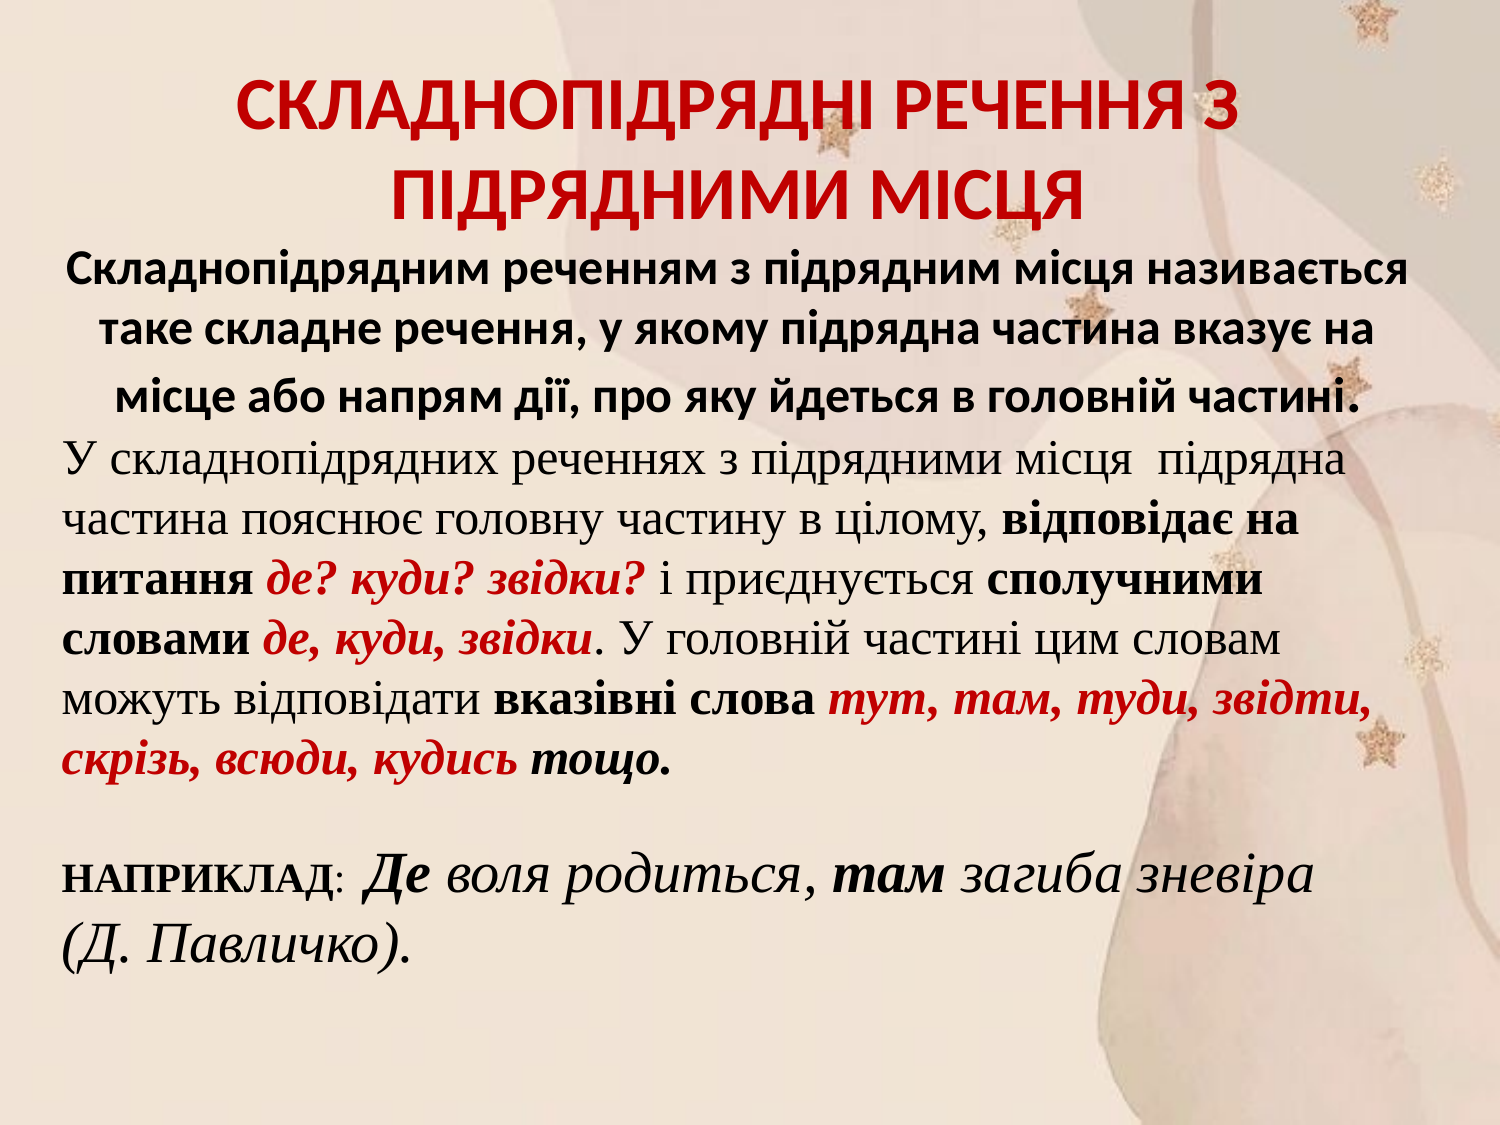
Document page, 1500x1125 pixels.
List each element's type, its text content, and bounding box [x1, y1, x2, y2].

text_box СКЛАДНОПІДРЯДНІ РЕЧЕННЯ З ПІДРЯДНИМИ МІСЦЯ Складнопідрядним реченням з підрядним місця називається таке складне речення, у якому підрядна частина вказує на місце або напрям дії, про яку йдеться в головній частині. У складнопідрядних реченнях з підрядними місця підрядна частина пояснює головну частину в цілому, відповідає на питання де? куди? звідки? і приєднується сполучними словами де, куди, звідки. У головній частині цим словам можуть відповідати вказівні слова тут, там, туди, звідти, скрізь, всюди, кудись тощо. НАПРИКЛАД: Де воля родиться, там загиба зневіра (Д. Павличко). [46, 46, 1430, 1082]
picture [0, 0, 1500, 1125]
